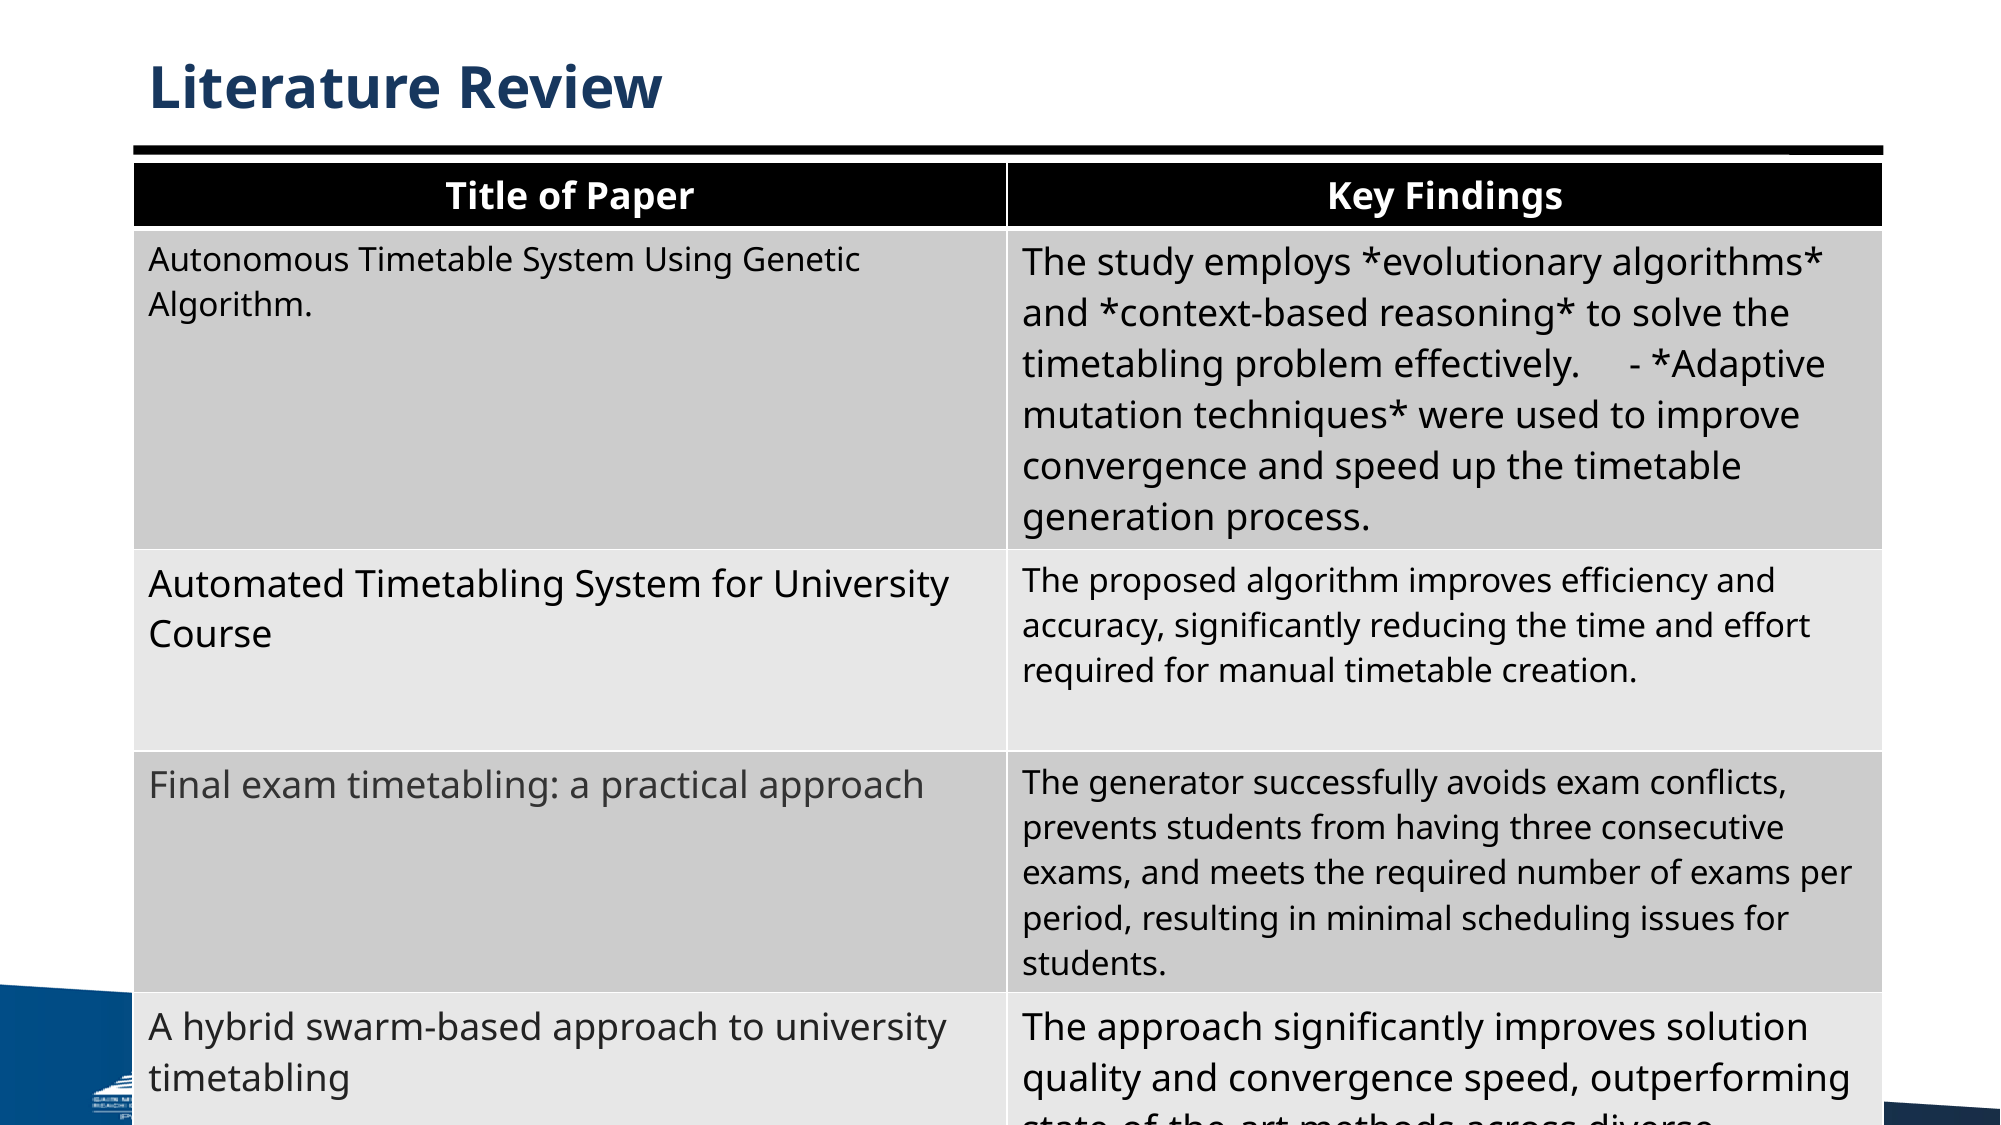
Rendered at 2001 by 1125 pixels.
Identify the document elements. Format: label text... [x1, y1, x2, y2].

table_cell The approach significantly improves solution quality and convergence speed, outperforming state-of-the-art methods across diverse benchmark datasets [1008, 993, 1882, 1125]
table_cell The study employs *evolutionary algorithms* and *context-based reasoning* to solve the timetabling problem effectively. - *Adaptive mutation techniques* were used to improve convergence and speed up the timetable generation process. [1008, 231, 1882, 549]
table_cell Automated Timetabling System for University Course [134, 550, 1006, 750]
table_cell Final exam timetabling: a practical approach [134, 752, 1006, 992]
table_cell Autonomous Timetable System Using Genetic Algorithm. [134, 231, 1006, 549]
table_cell A hybrid swarm-based approach to university timetabling [134, 993, 1006, 1125]
title Literature Review [133, 45, 1884, 125]
table_header Title of Paper [134, 163, 1006, 226]
table_header Key Findings [1008, 163, 1882, 226]
table_cell The proposed algorithm improves efficiency and accuracy, significantly reducing the time and effort required for manual timetable creation. [1008, 550, 1882, 750]
picture [1884, 982, 2000, 1125]
table_cell The generator successfully avoids exam conflicts, prevents students from having three consecutive exams, and meets the required number of exams per period, resulting in minimal scheduling issues for students. [1008, 752, 1882, 992]
picture [0, 982, 132, 1125]
